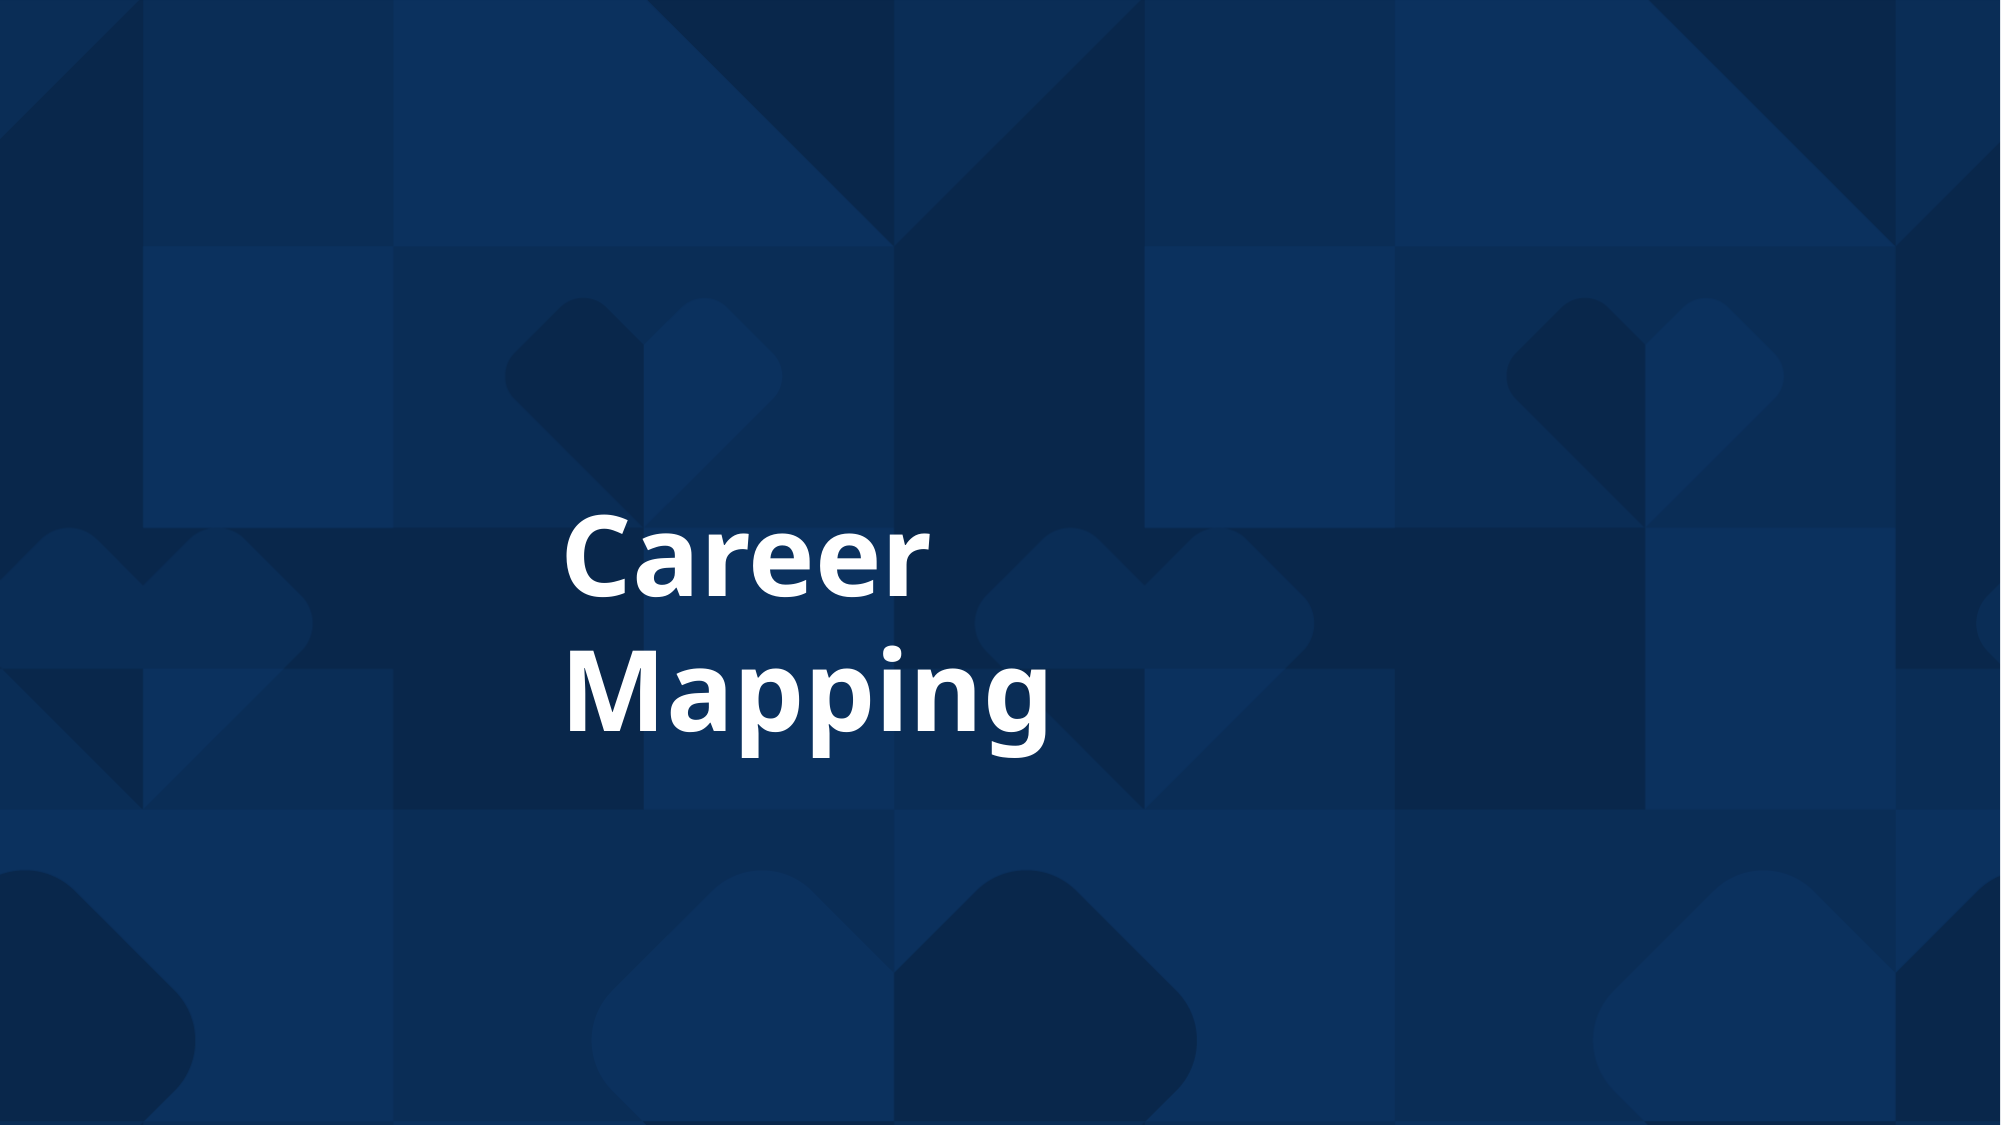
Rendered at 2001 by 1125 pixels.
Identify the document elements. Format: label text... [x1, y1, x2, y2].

picture [0, 0, 2001, 1125]
title Career Mapping [558, 481, 1444, 755]
